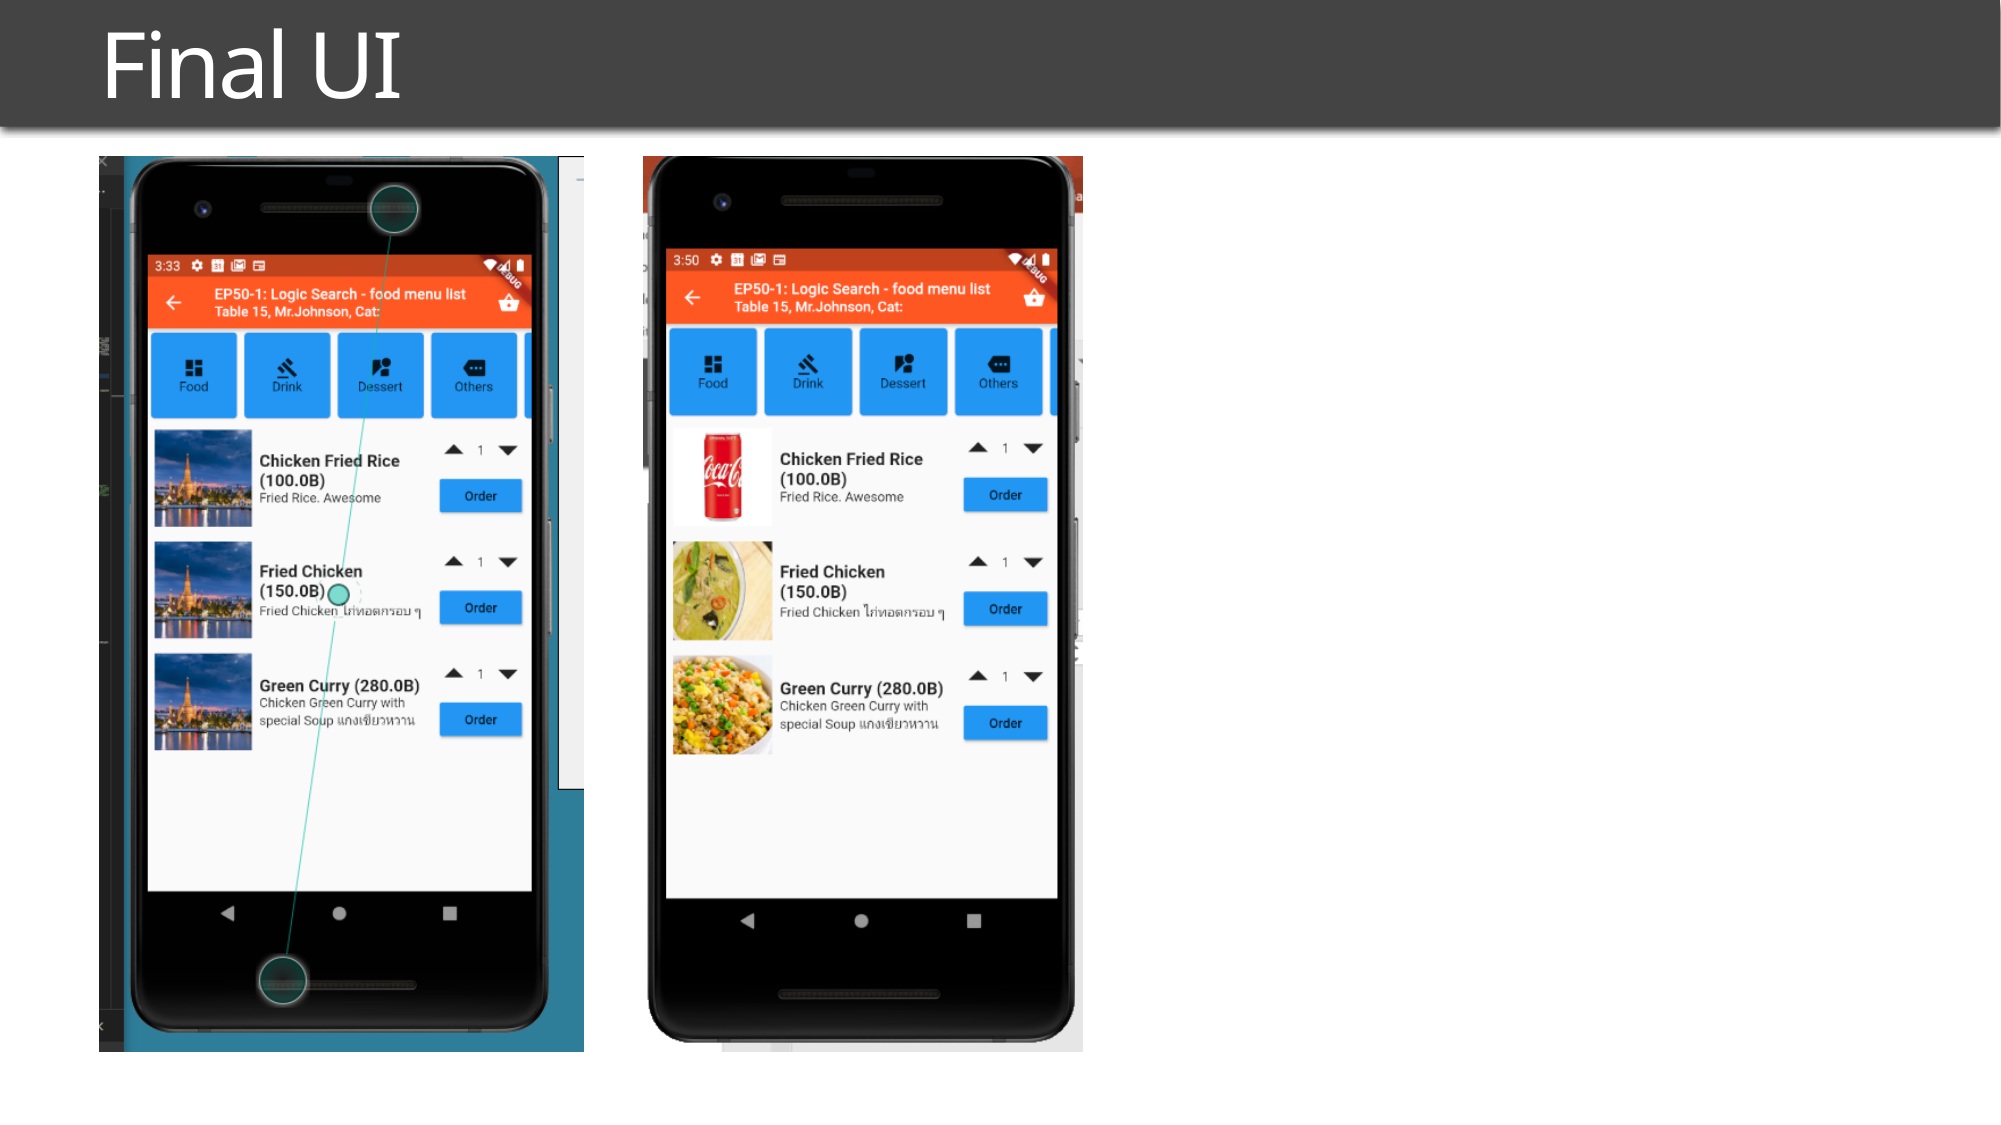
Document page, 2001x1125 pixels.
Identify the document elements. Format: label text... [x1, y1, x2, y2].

picture [642, 155, 1083, 1052]
picture [99, 155, 585, 1052]
title Final UI [99, 23, 1900, 107]
